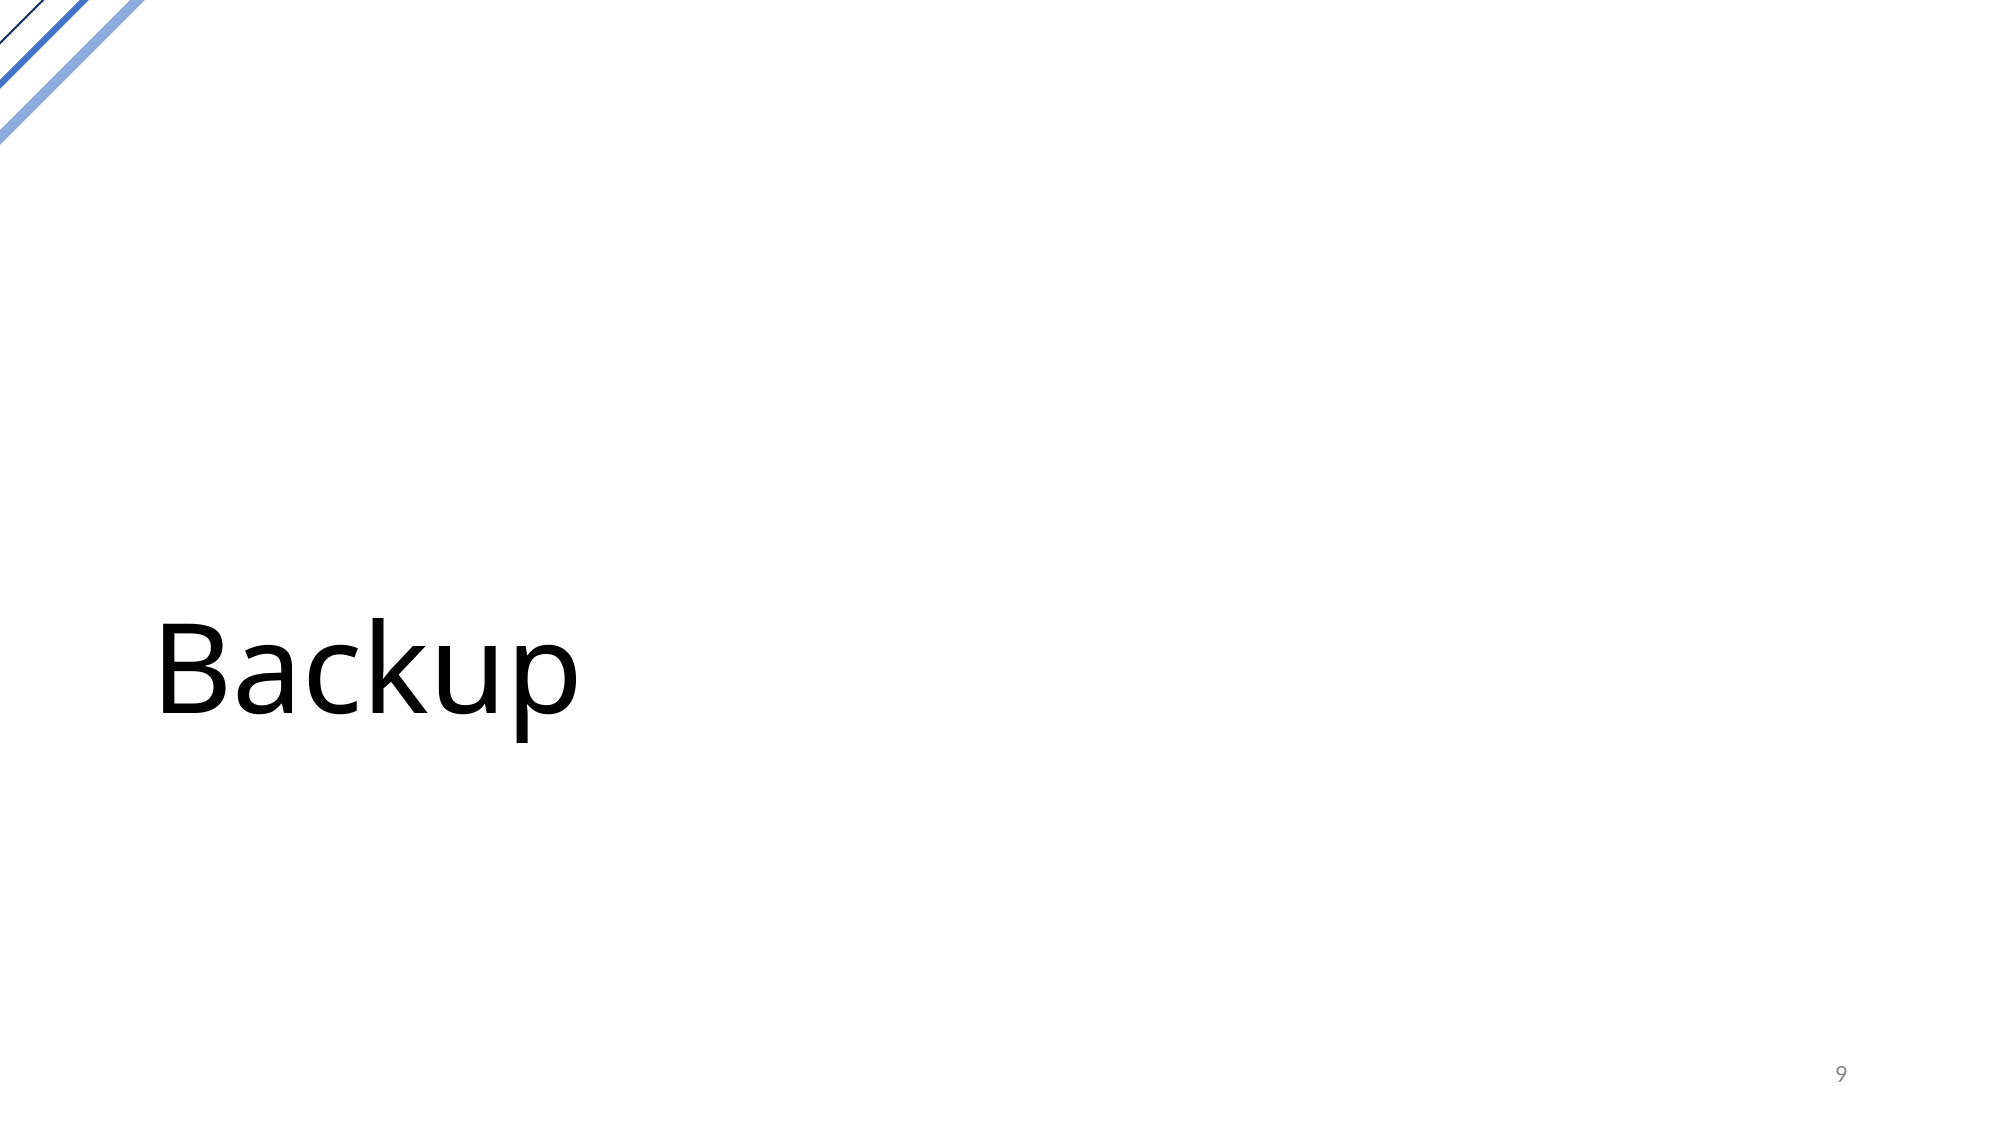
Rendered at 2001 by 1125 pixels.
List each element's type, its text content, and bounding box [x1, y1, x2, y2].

title Backup [136, 280, 1862, 749]
slide_number 9 [1412, 1042, 1863, 1103]
